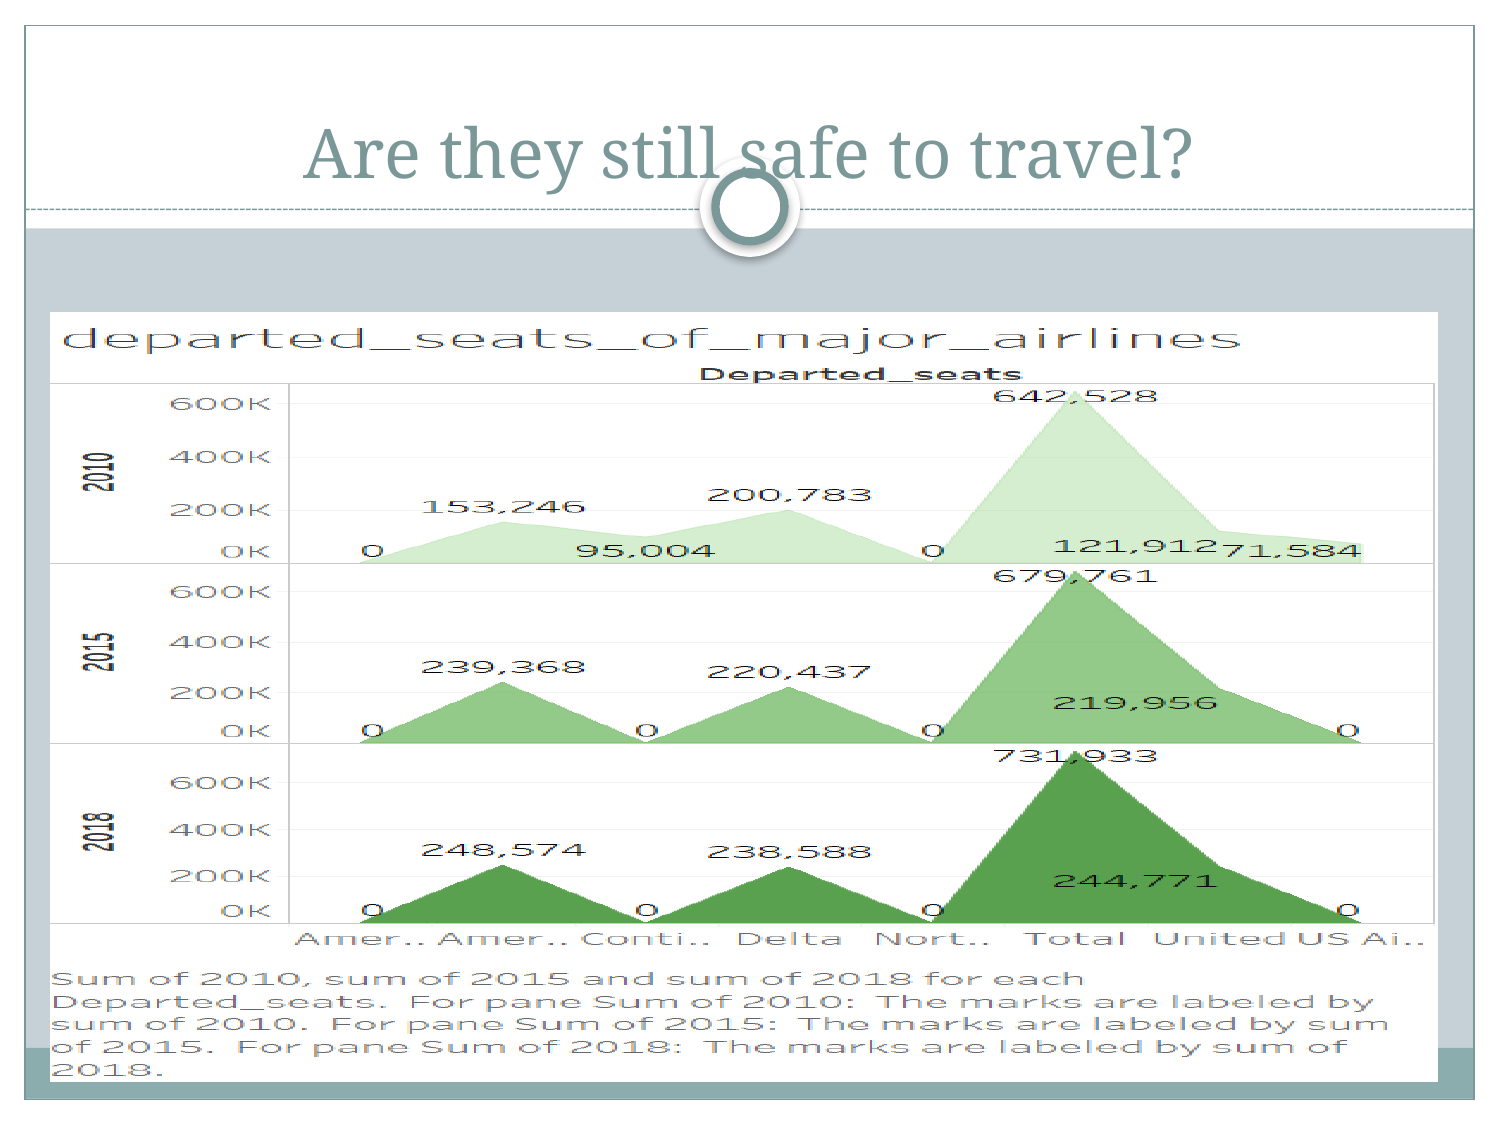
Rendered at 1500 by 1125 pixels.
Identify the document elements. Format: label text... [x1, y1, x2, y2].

title Are they still safe to travel? [49, 37, 1450, 200]
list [49, 312, 1438, 1083]
